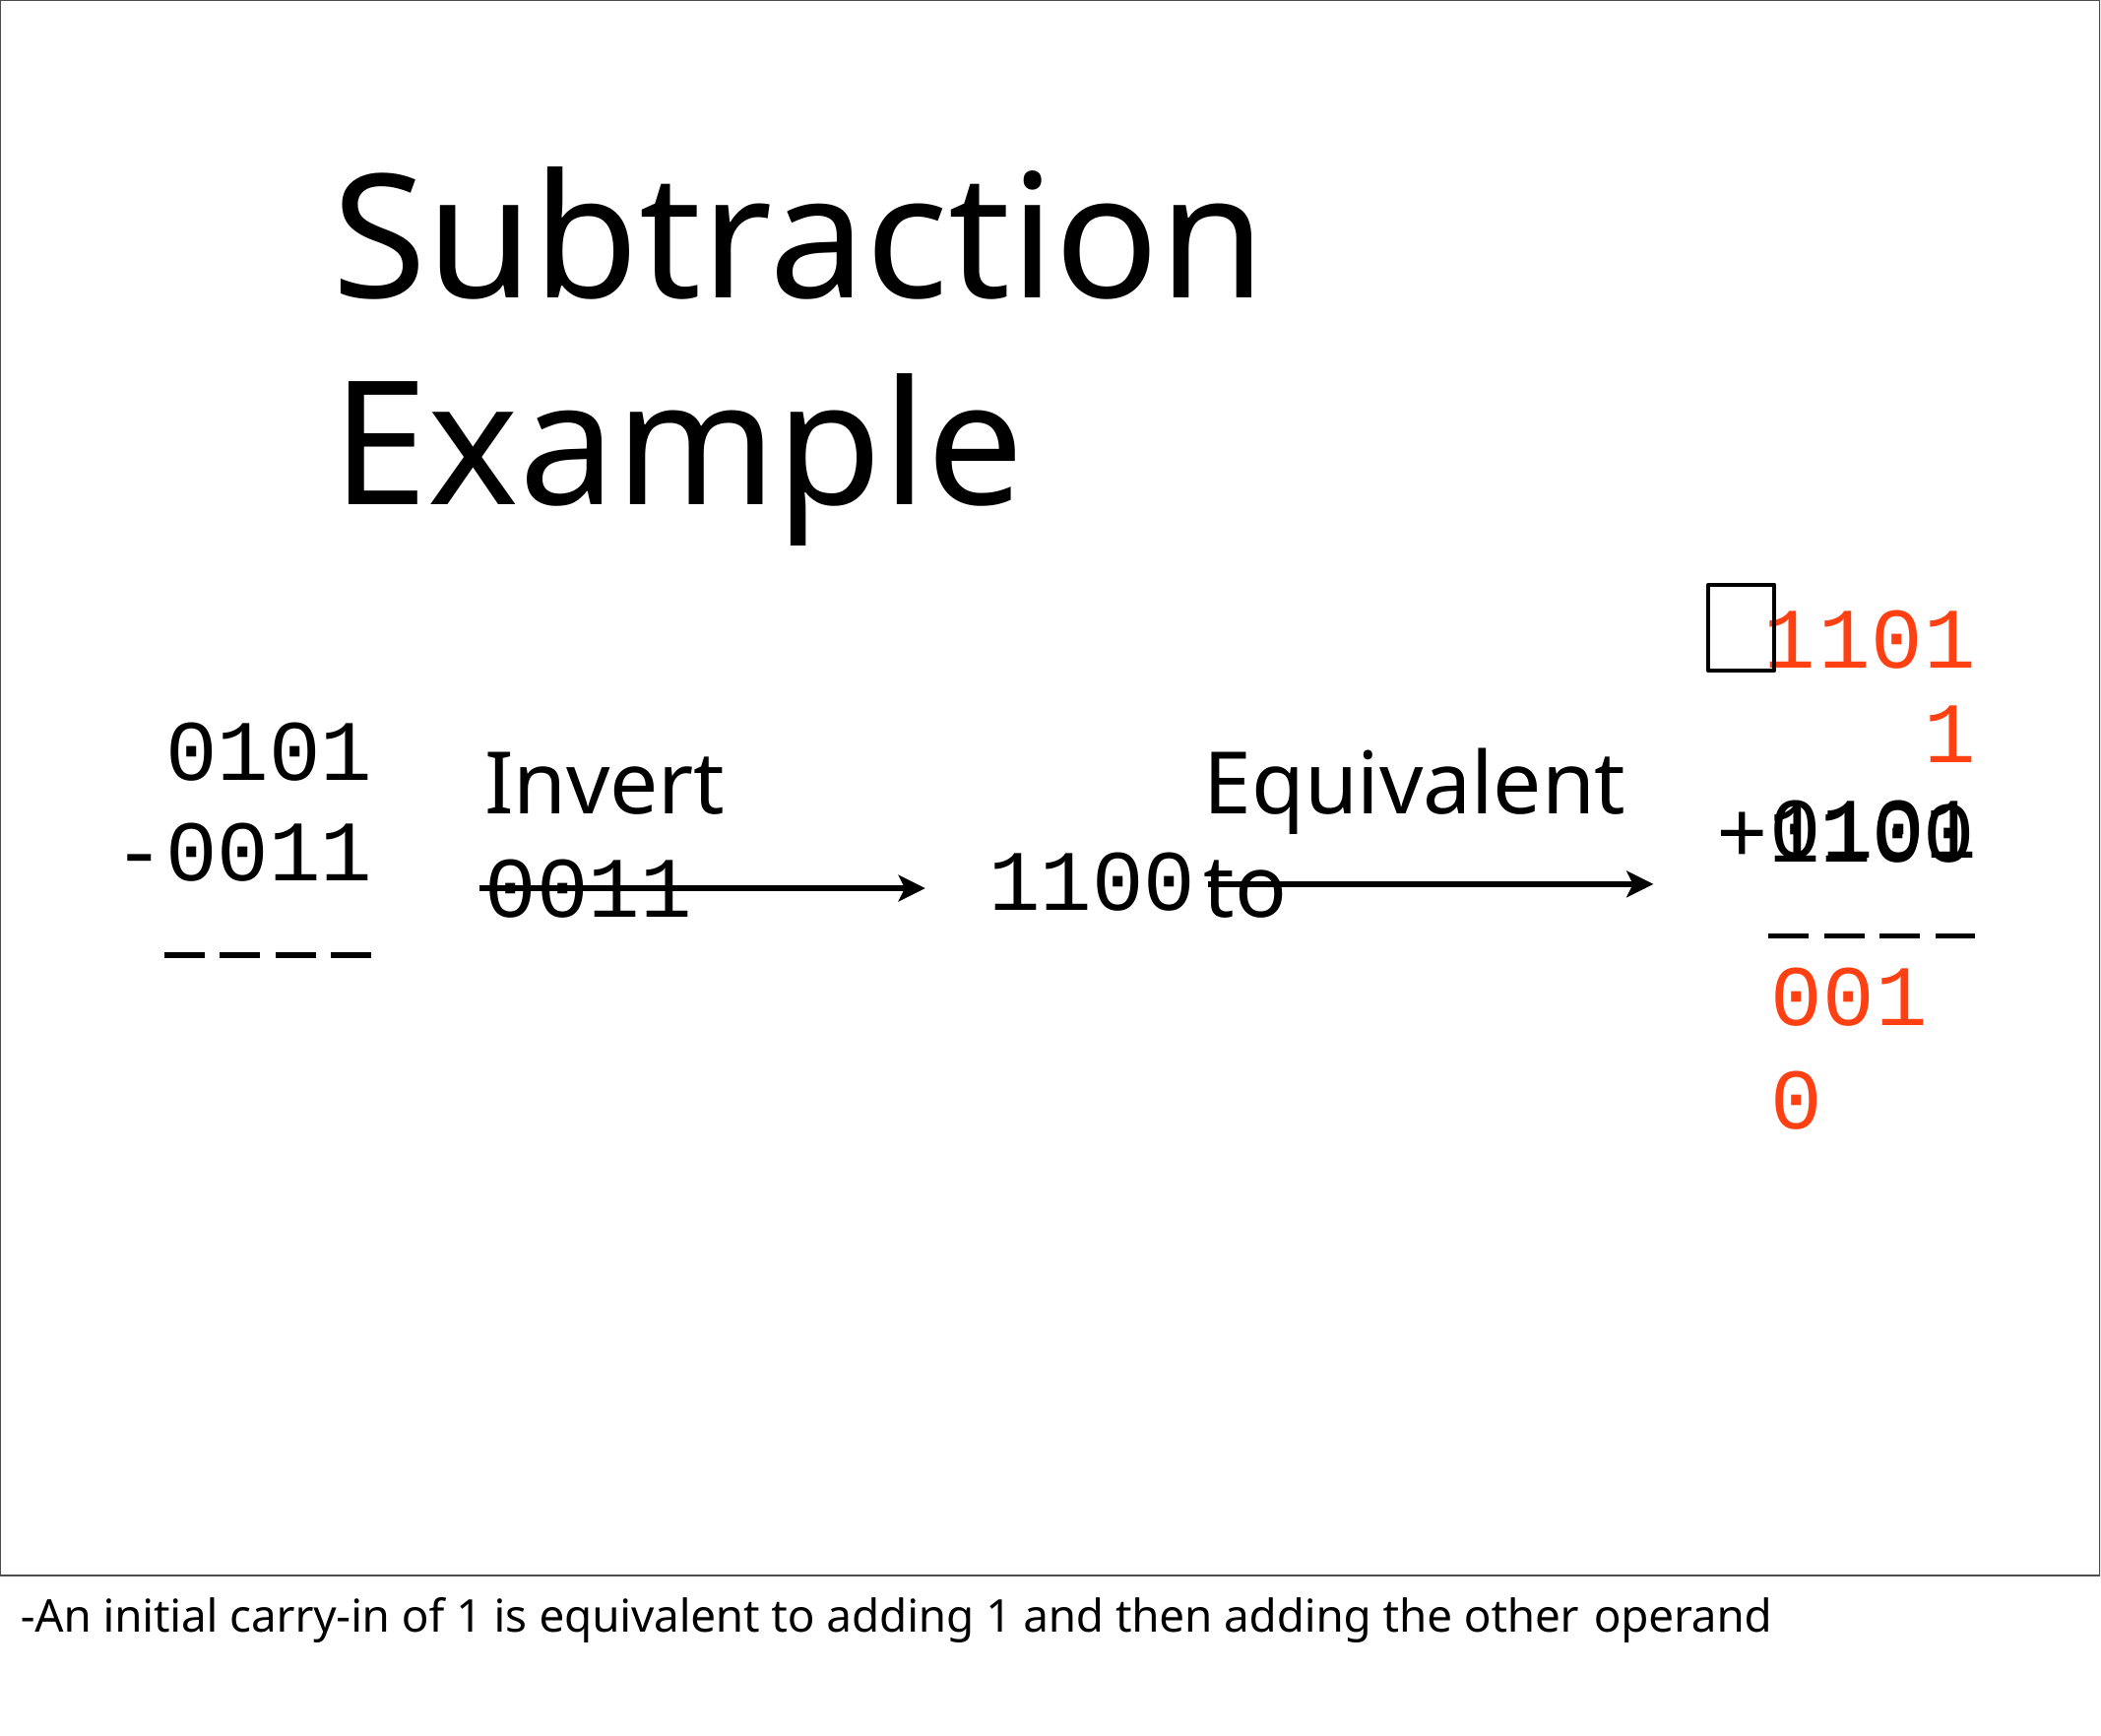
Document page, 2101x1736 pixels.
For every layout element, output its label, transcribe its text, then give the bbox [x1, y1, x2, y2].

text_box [479, 873, 926, 902]
text_box [0, 0, 2101, 1575]
text_box -An initial carry-in of 1 is equivalent to adding 1 and then adding the other operand [18, 1584, 1877, 1641]
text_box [1207, 869, 1654, 898]
